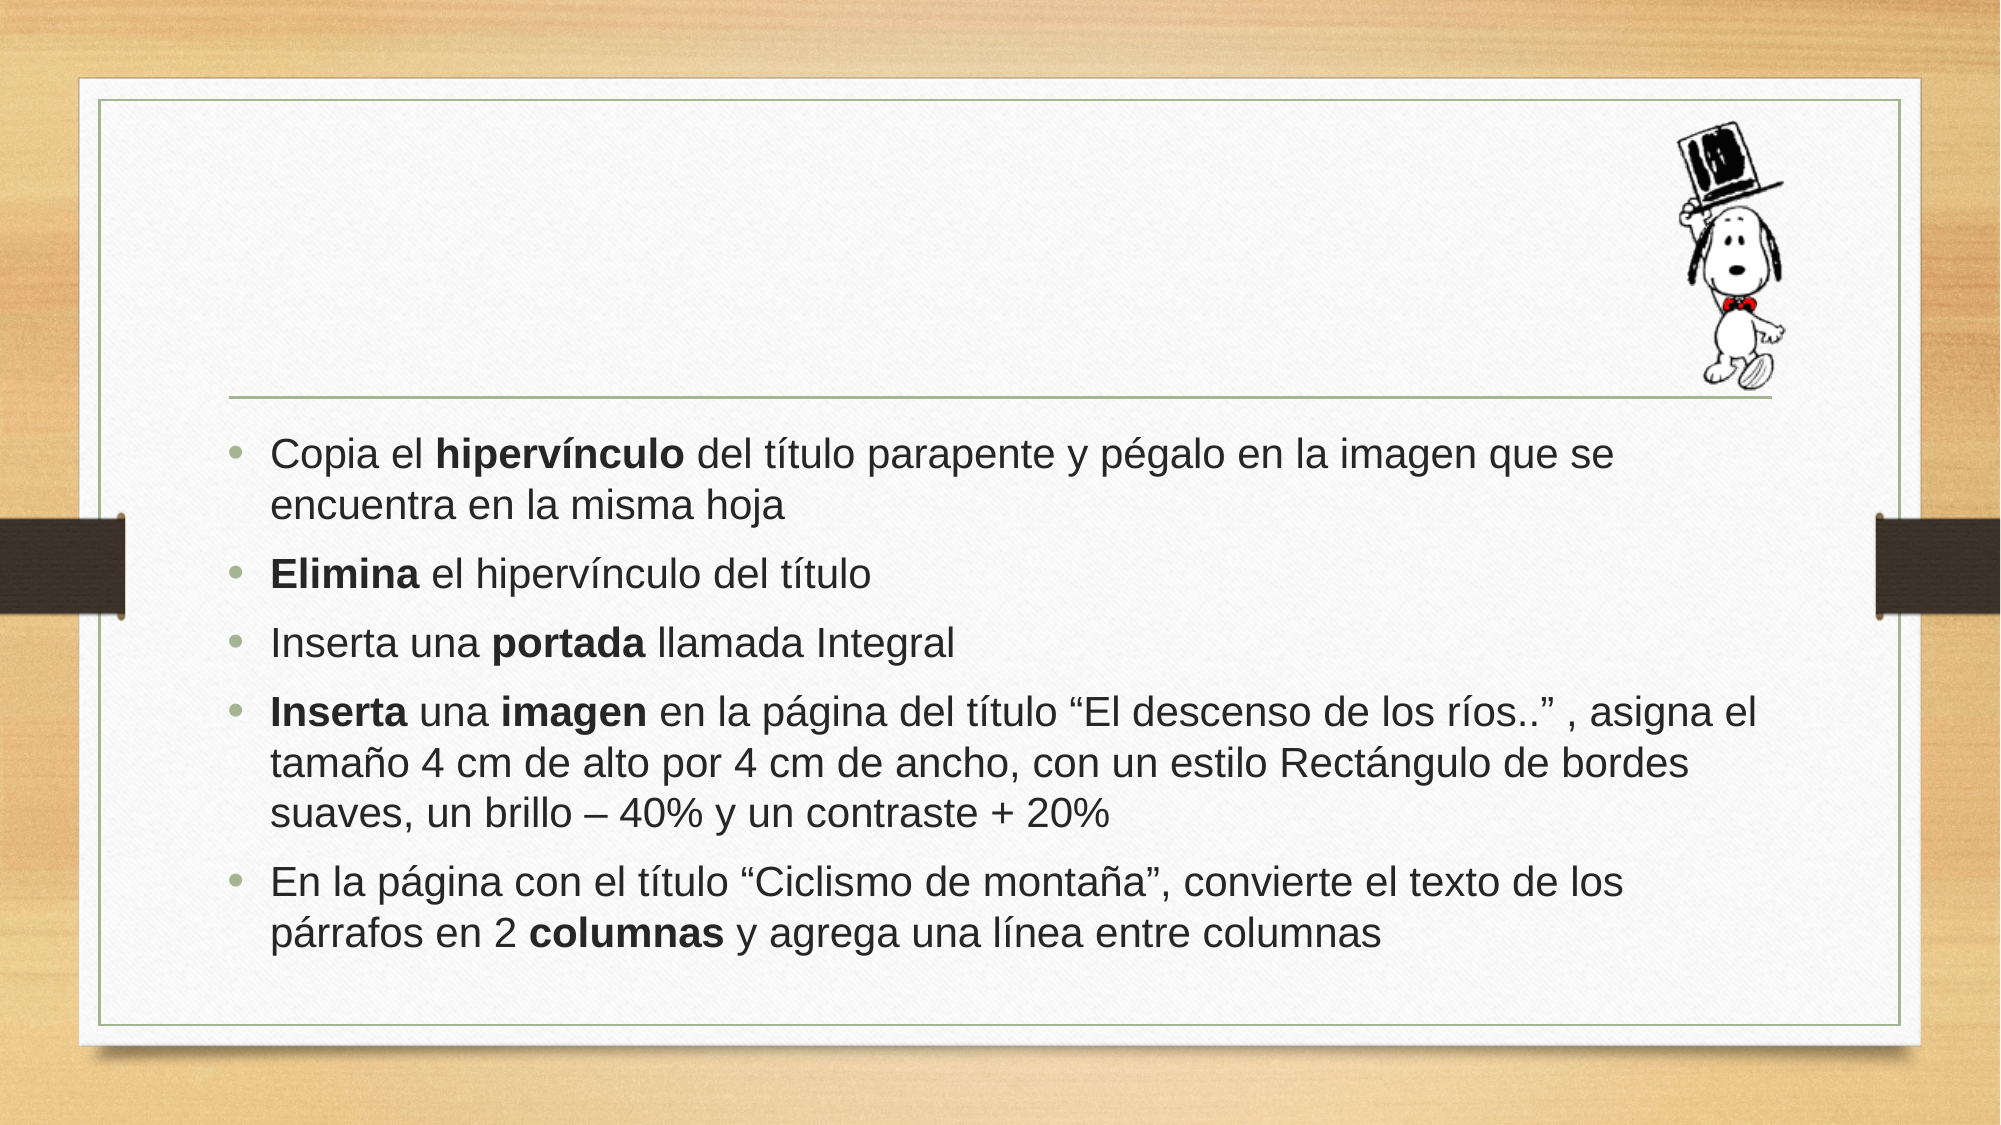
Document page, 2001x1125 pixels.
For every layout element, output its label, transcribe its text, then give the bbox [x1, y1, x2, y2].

list Copia el hipervínculo del título parapente y pégalo en la imagen que se encuentra en la misma hoja Elimina el hipervínculo del título Inserta una portada llamada Integral Inserta una imagen en la página del título “El descenso de los ríos..” , asigna el tamaño 4 cm de alto por 4 cm de ancho, con un estilo Rectángulo de bordes suaves, un brillo – 40% y un contraste + 20% En la página con el título “Ciclismo de montaña”, convierte el texto de los párrafos en 2 columnas y agrega una línea entre columnas [212, 419, 1788, 964]
picture [0, 0, 2001, 1125]
